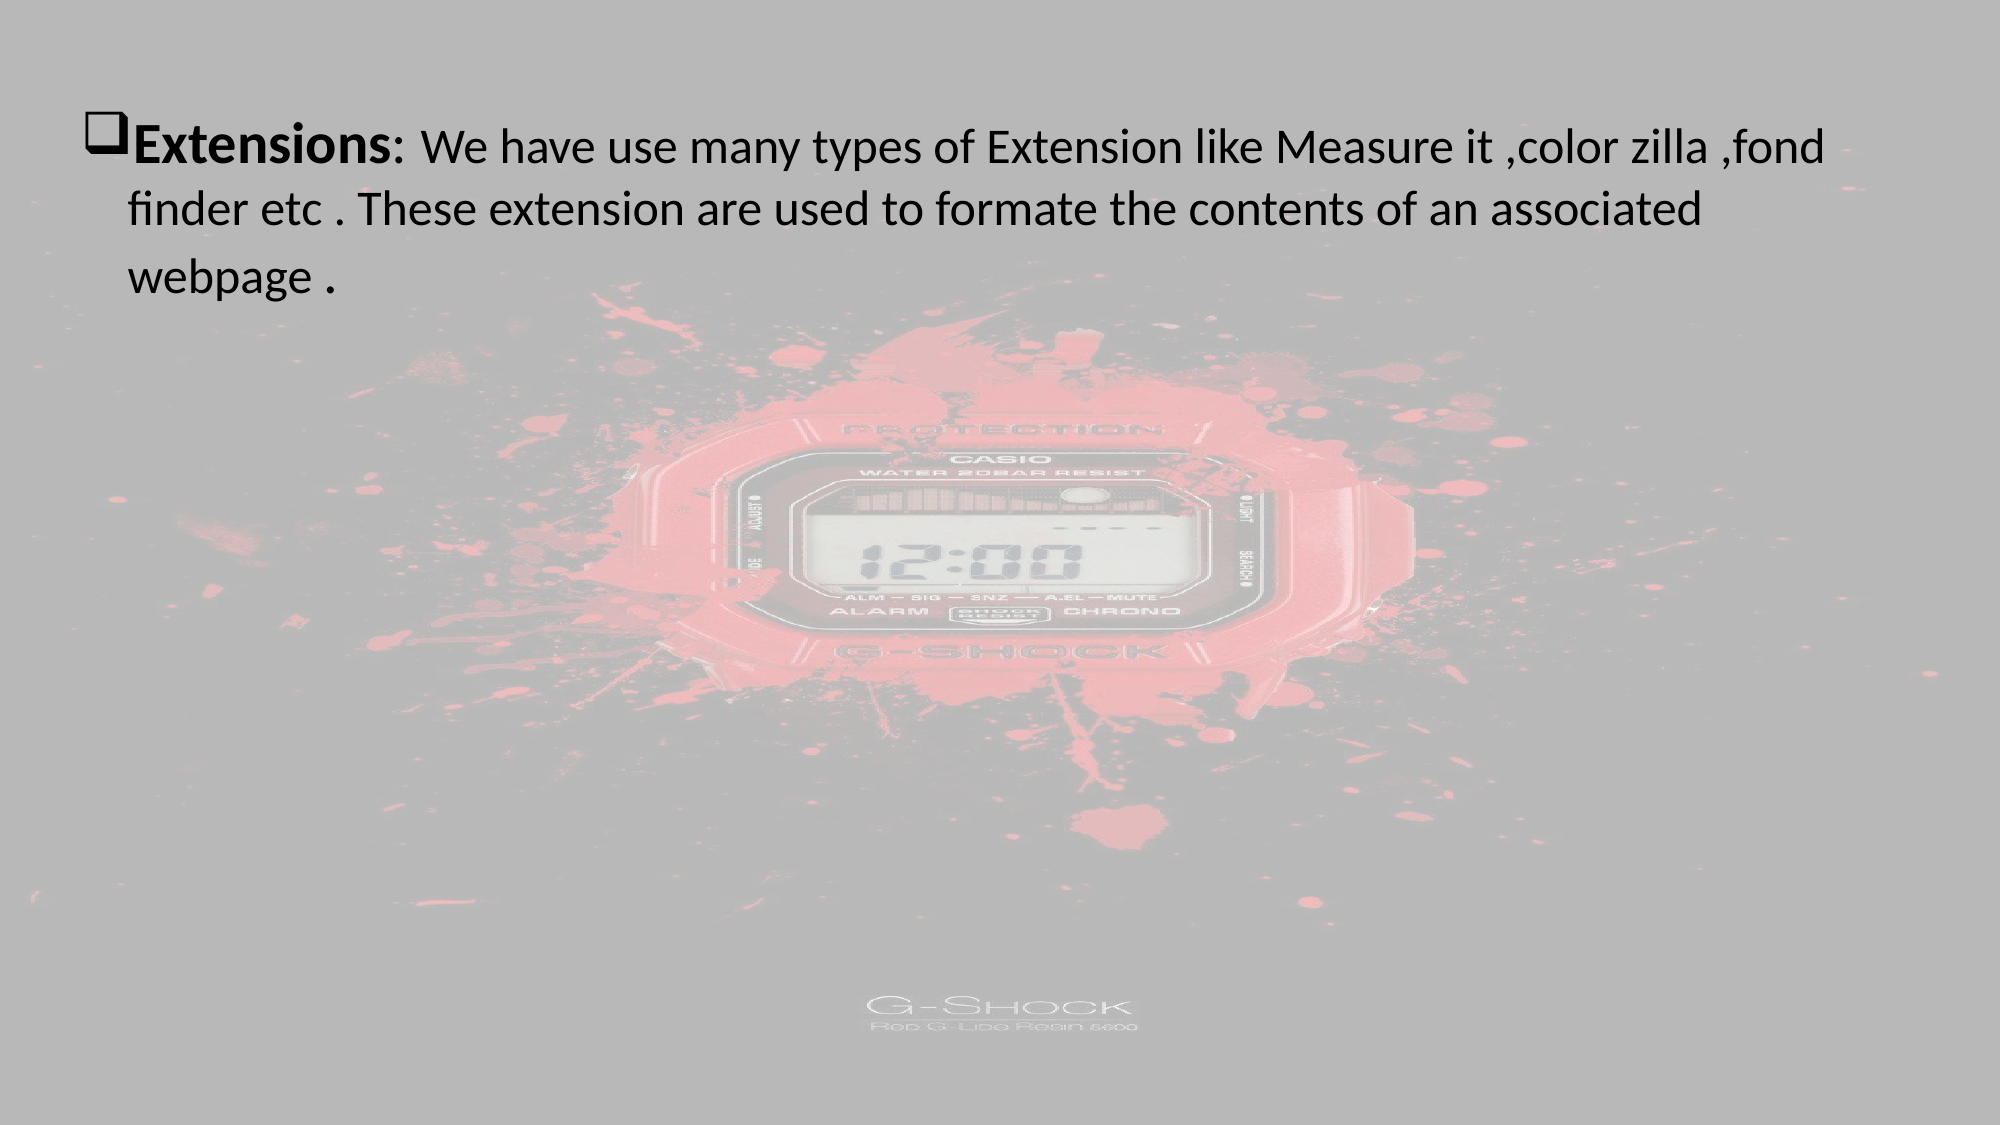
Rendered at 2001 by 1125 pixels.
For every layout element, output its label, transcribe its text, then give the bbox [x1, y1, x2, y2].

text_box Extensions: We have use many types of Extension like Measure it ,color zilla ,fond finder etc . These extension are used to formate the contents of an associated webpage . [66, 98, 1894, 313]
